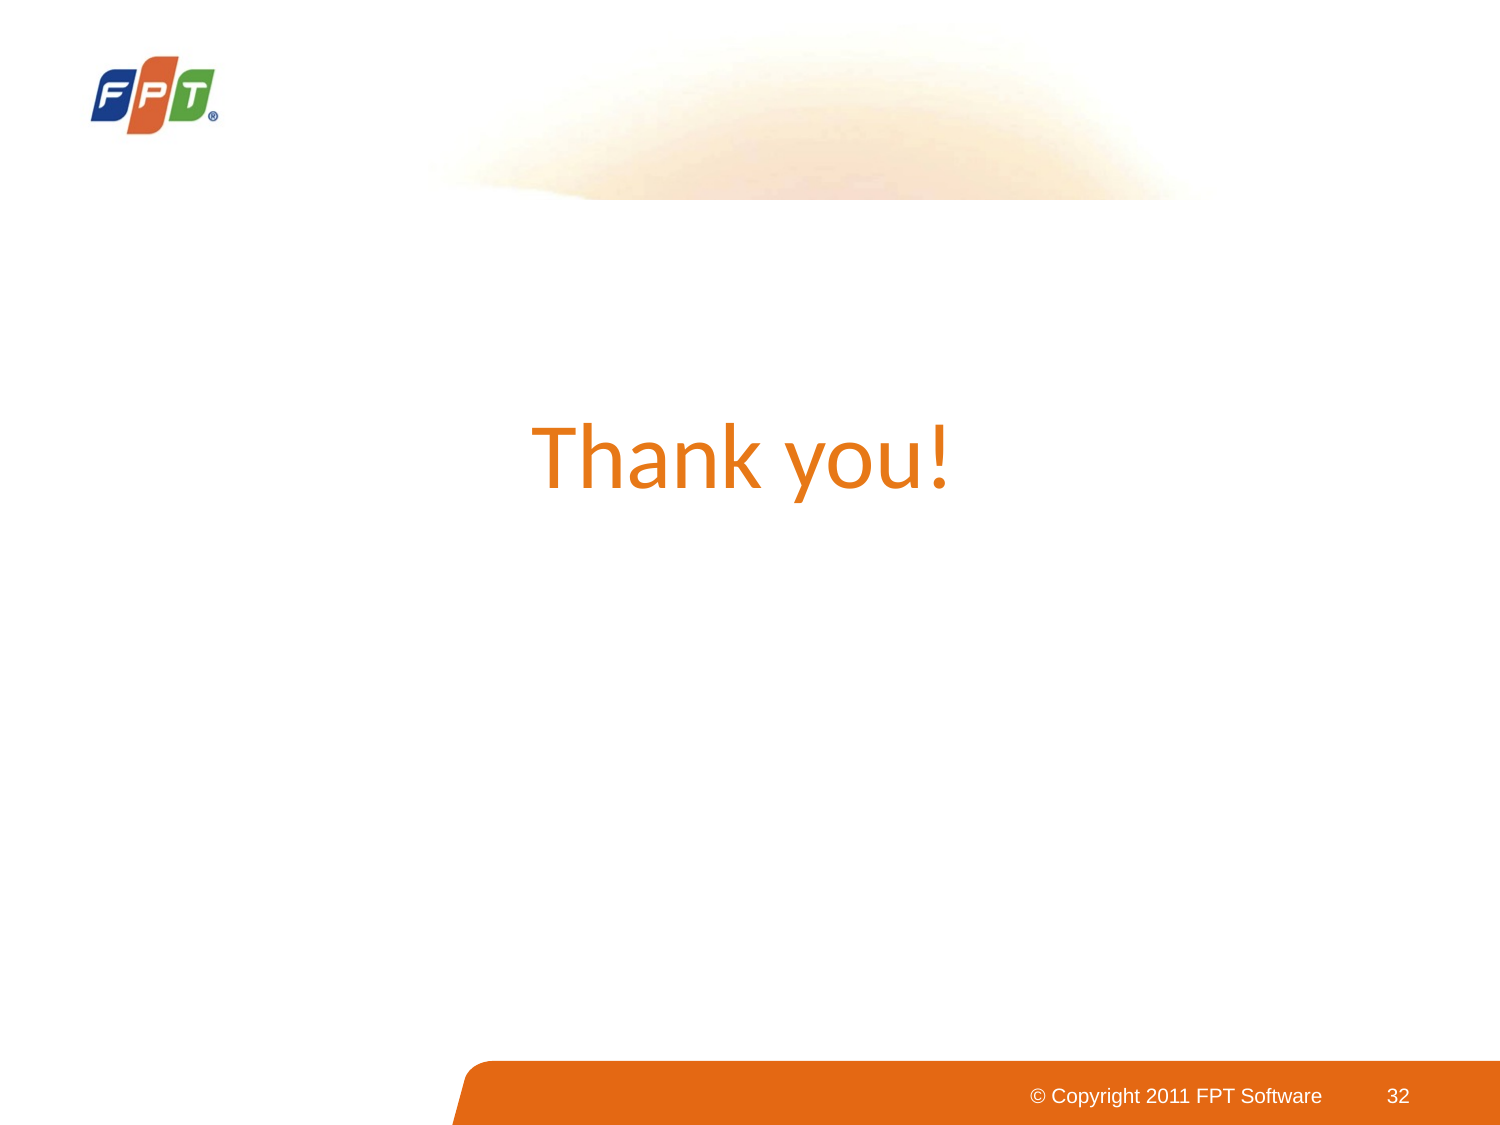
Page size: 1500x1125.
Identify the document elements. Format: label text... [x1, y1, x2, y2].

picture [0, 1050, 1500, 1125]
list Thank you! [37, 387, 1451, 968]
picture [0, 0, 1500, 200]
